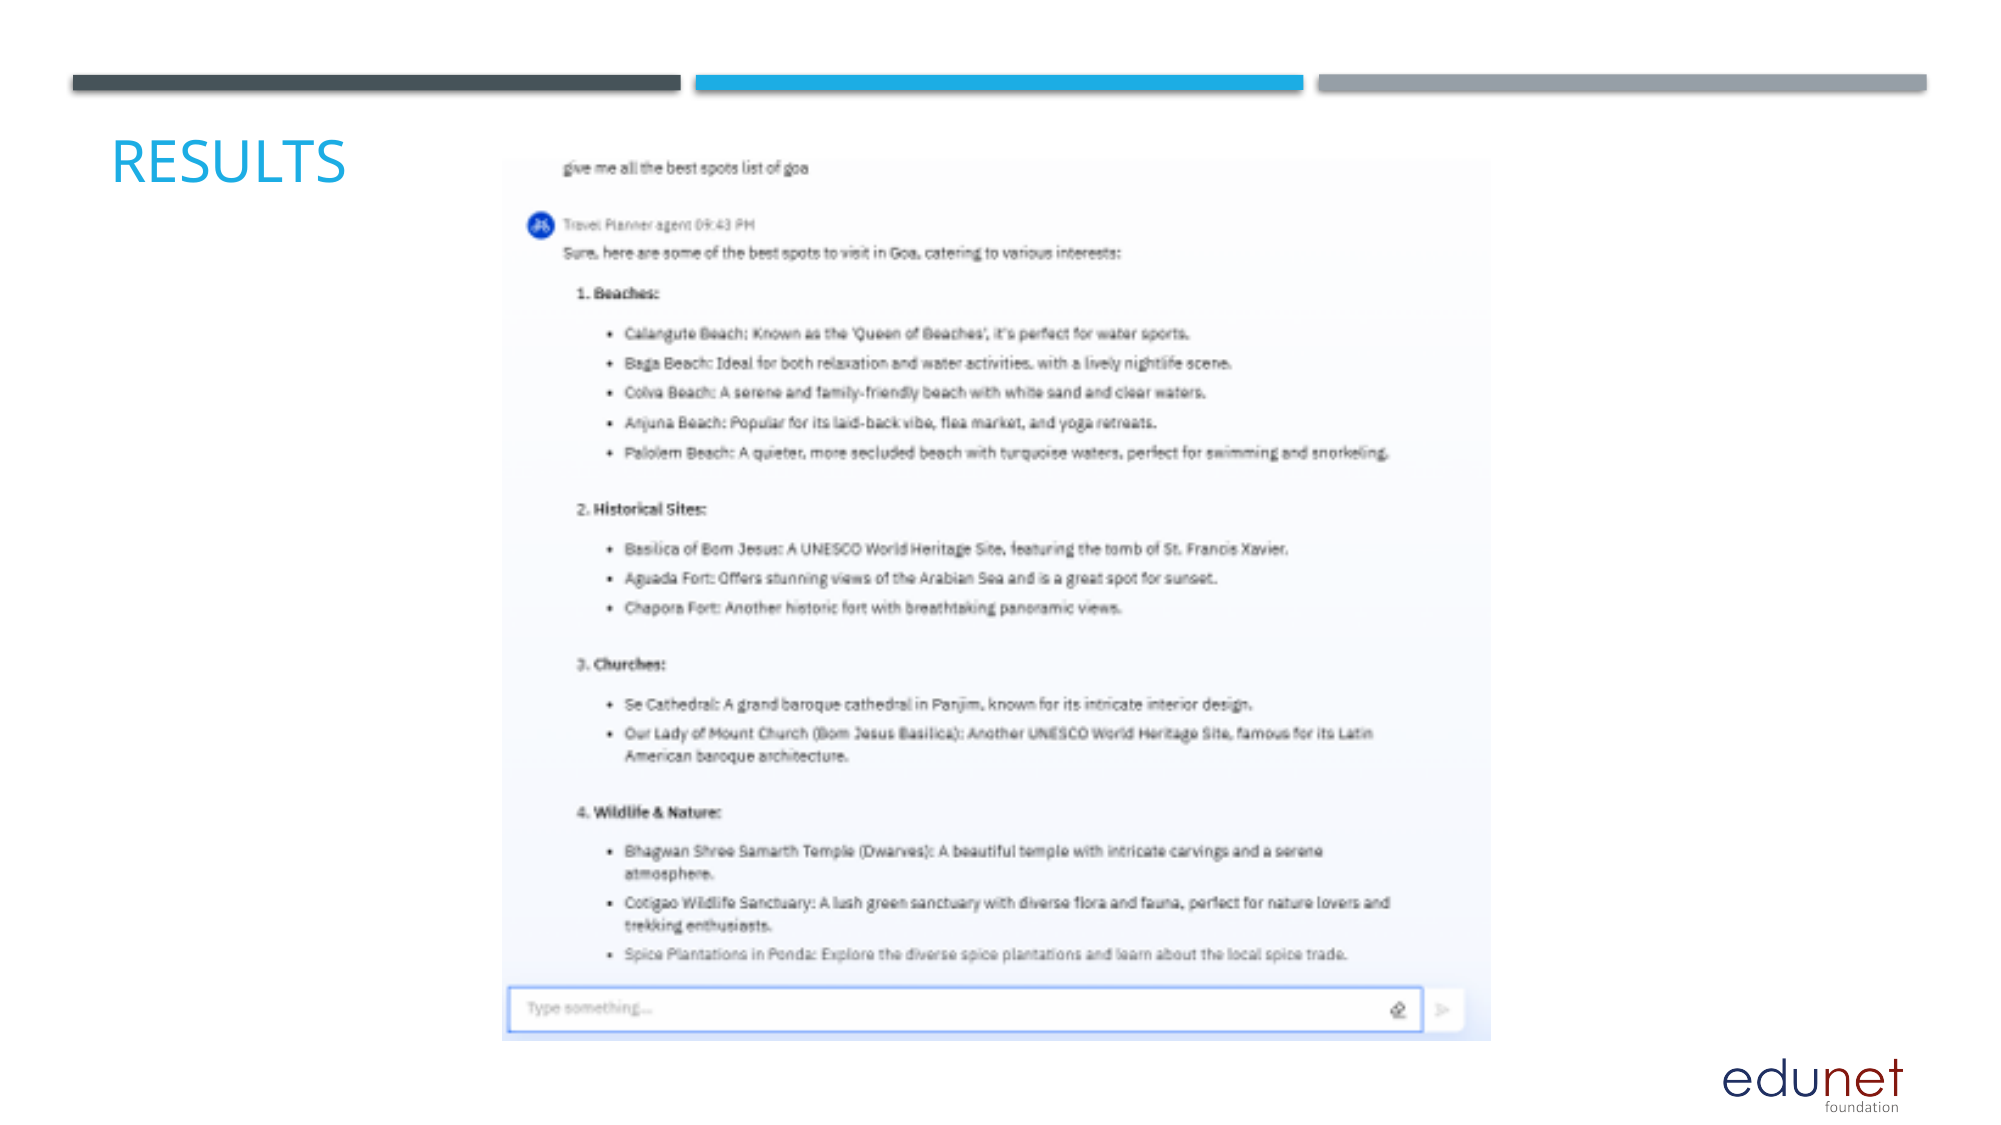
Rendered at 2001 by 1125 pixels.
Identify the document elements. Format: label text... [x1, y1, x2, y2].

picture [501, 158, 1492, 1041]
picture [1719, 1056, 1905, 1116]
title Results [95, 115, 1905, 203]
